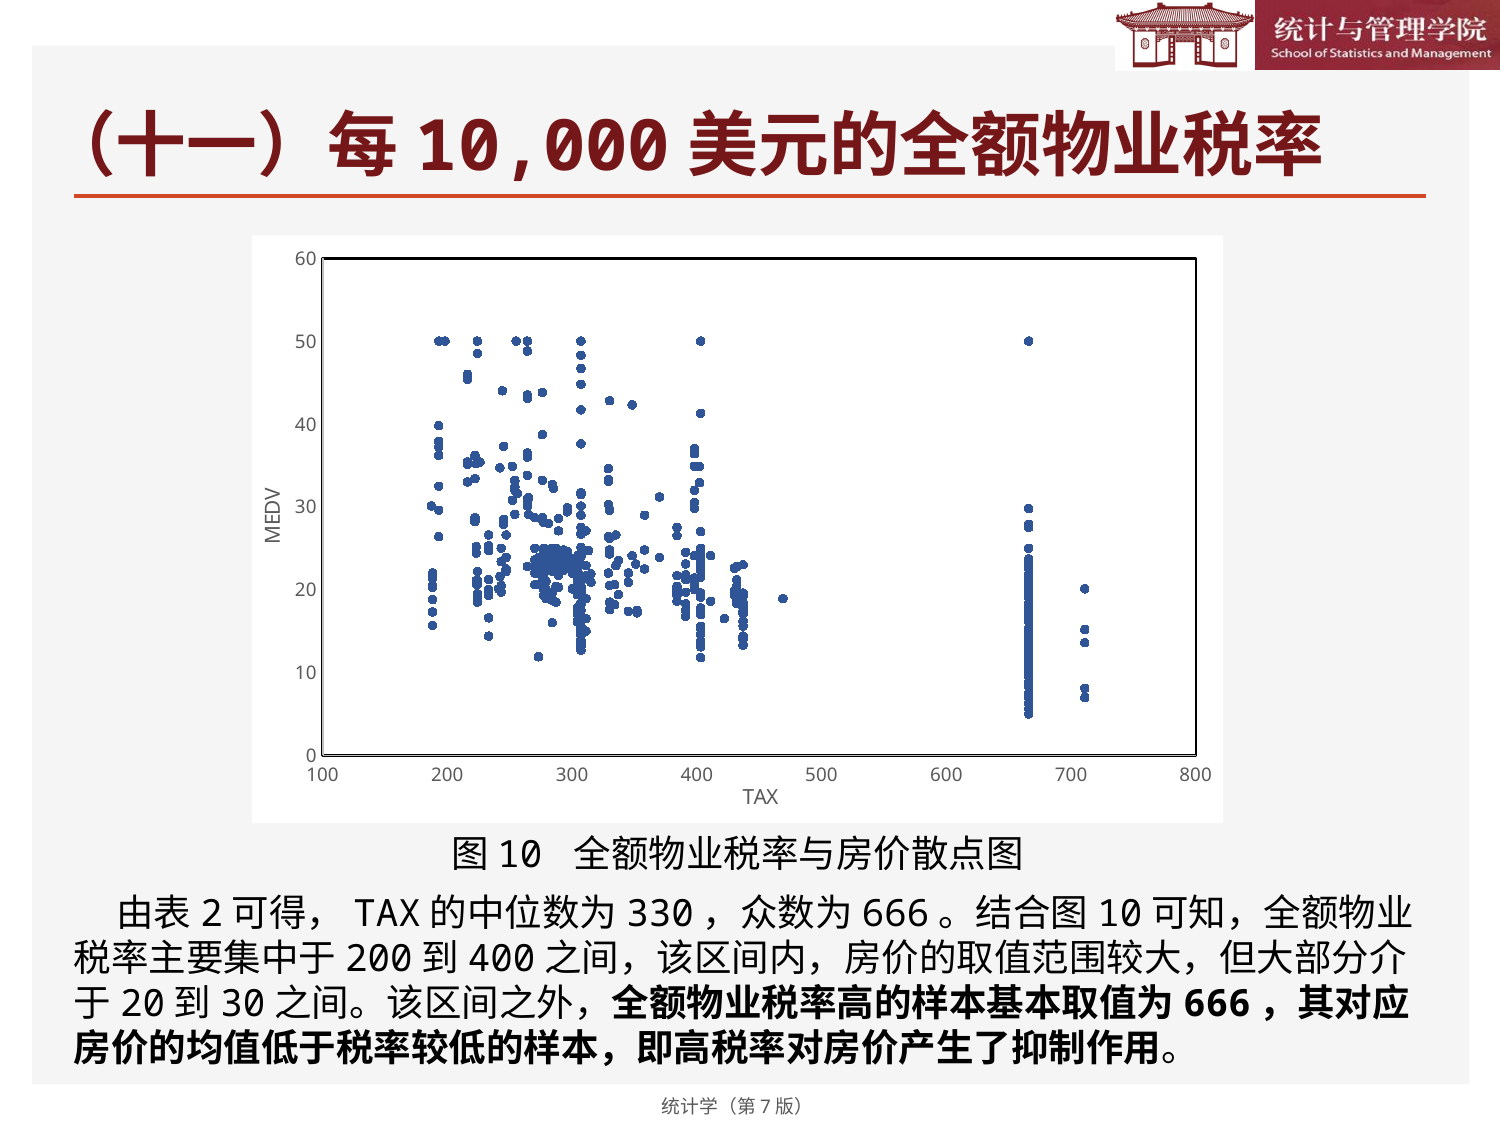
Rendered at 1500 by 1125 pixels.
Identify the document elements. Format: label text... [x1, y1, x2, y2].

text_box 图10 全额物业税率与房价散点图 [436, 823, 1039, 883]
footer 统计学（第7版） [480, 1084, 994, 1125]
picture [1115, 0, 1500, 71]
title （十一）每10,000美元的全额物业税率 [30, 73, 1500, 192]
chart [251, 235, 1224, 823]
text_box 由表2可得，TAX的中位数为330，众数为666。结合图10可知，全额物业税率主要集中于200到400之间，该区间内，房价的取值范围较大，但大部分介于20到30之间。该区间之外，全额物业税率高的样本基本取值为666，其对应房价的均值低于税率较低的样本，即高税率对房价产生了抑制作用。 [58, 881, 1434, 1077]
